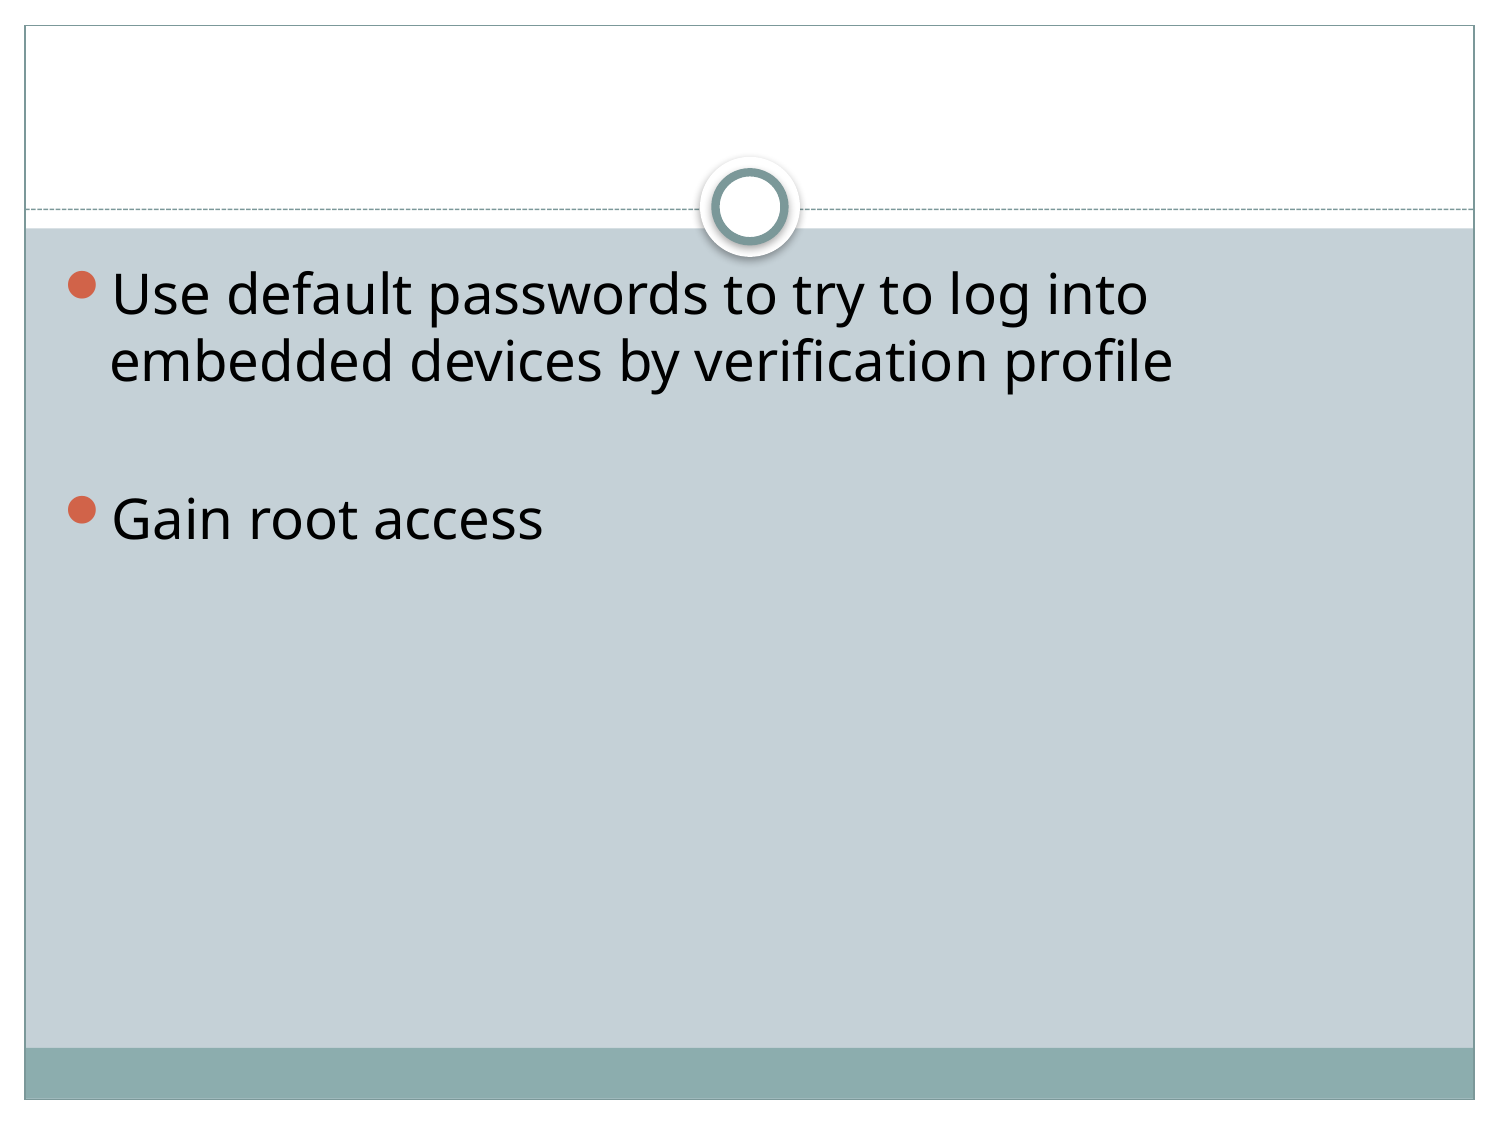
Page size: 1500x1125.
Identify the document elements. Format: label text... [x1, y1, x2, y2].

list Use default passwords to try to log into embedded devices by verification profile Gain root access [49, 250, 1445, 1001]
